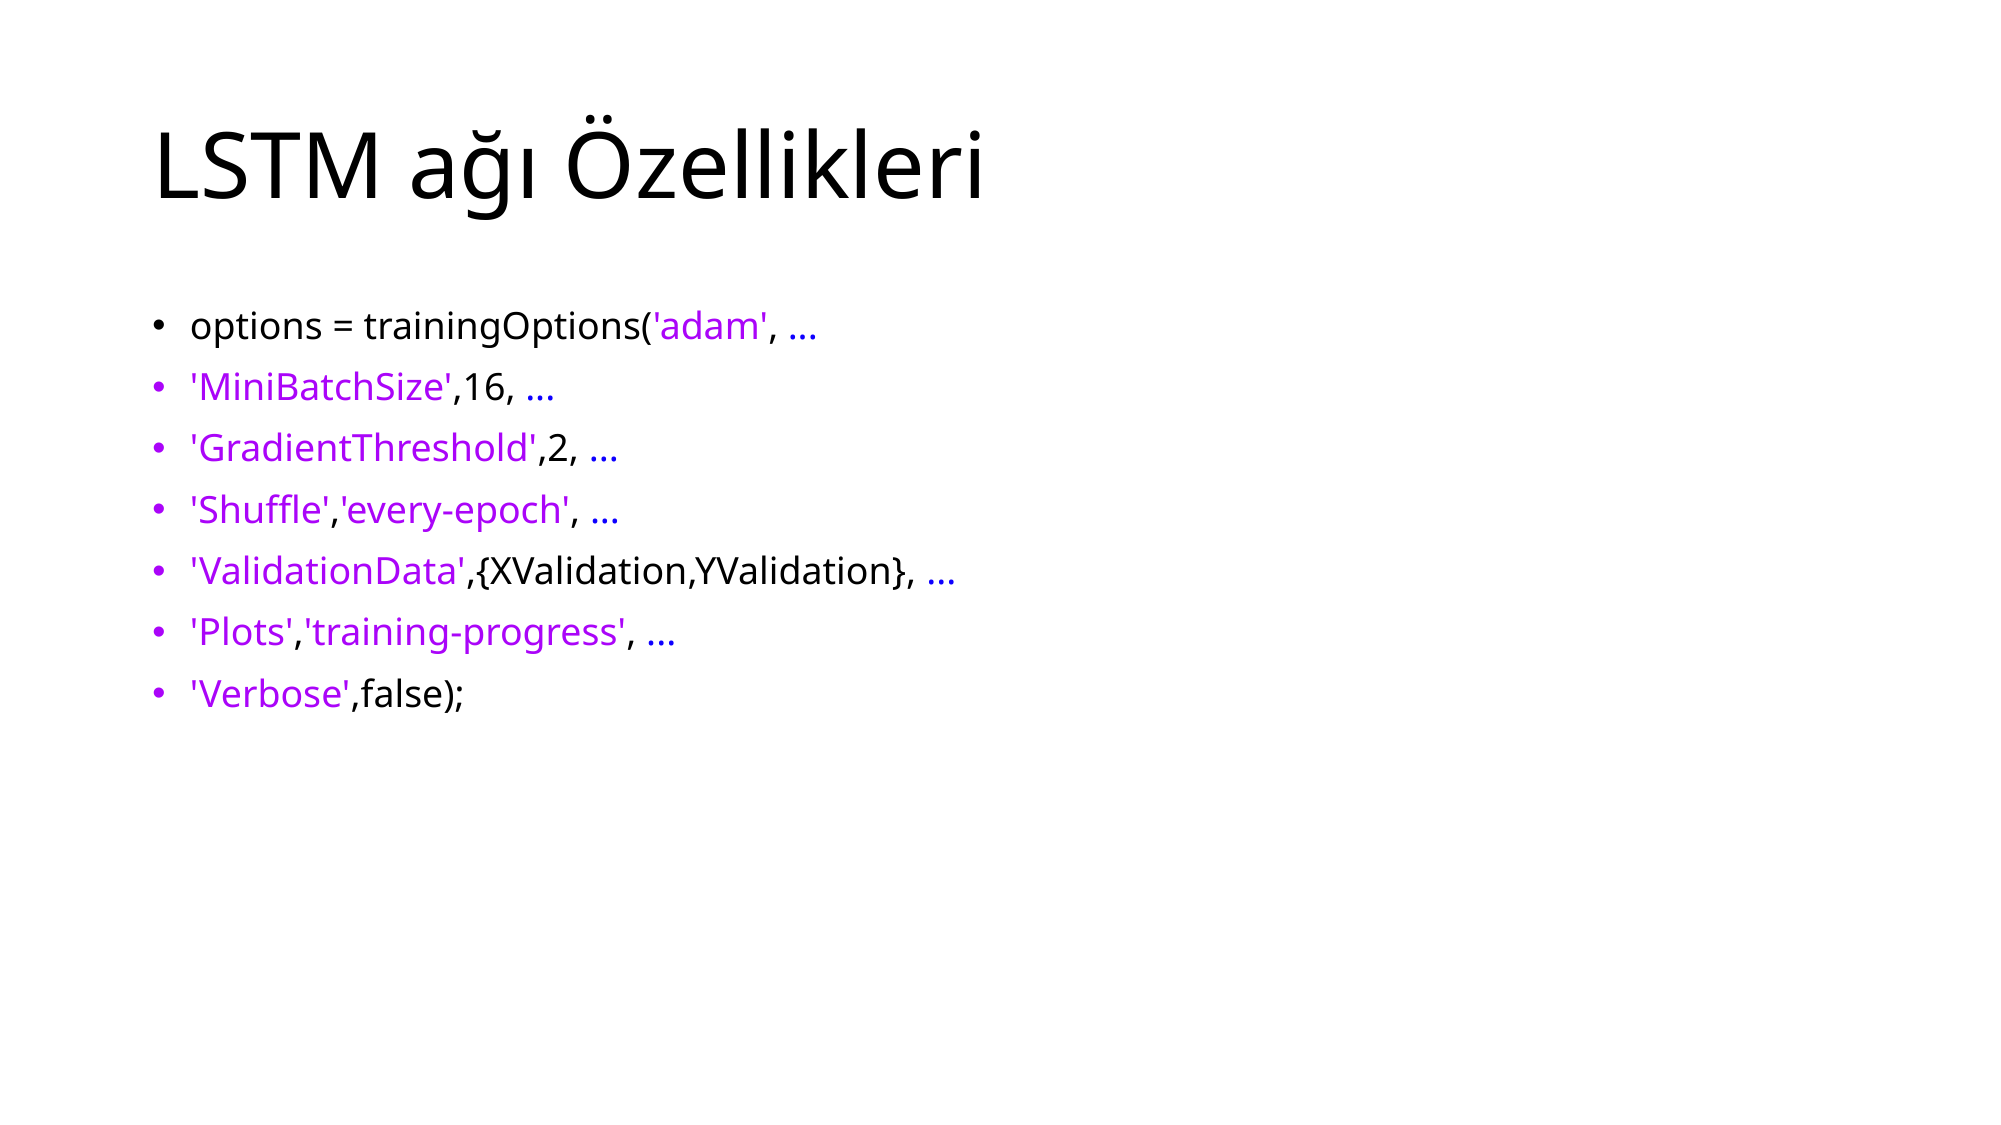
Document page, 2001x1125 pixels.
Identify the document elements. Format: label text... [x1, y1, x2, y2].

title LSTM ağı Özellikleri [137, 59, 1863, 278]
list options = trainingOptions('adam', ... 'MiniBatchSize',16, ... 'GradientThreshold',2, ... 'Shuffle','every-epoch', ... 'ValidationData',{XValidation,YValidation}, ... 'Plots','training-progress', ... 'Verbose',false); [137, 299, 1863, 1014]
